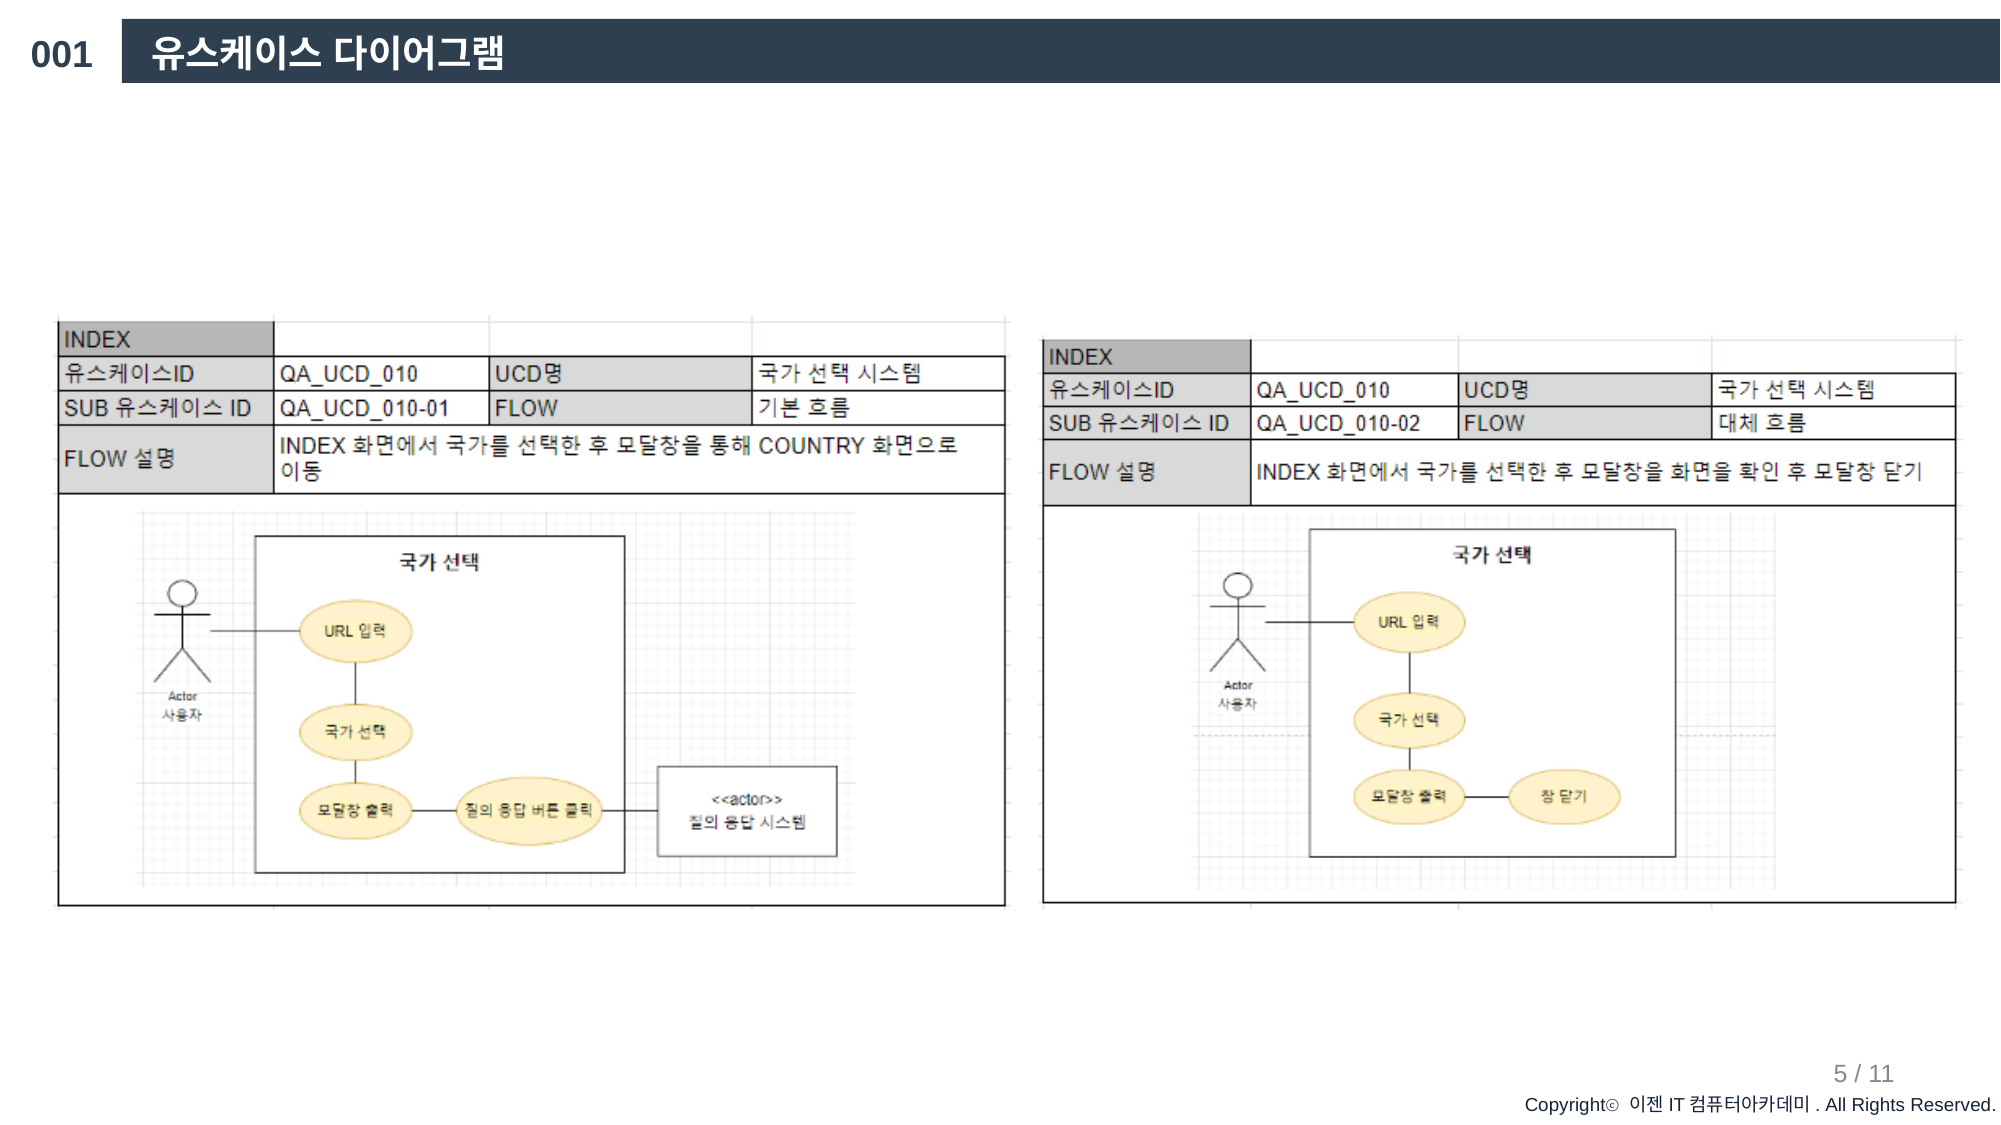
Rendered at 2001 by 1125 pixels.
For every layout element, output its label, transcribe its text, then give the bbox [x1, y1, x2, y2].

slide_number 5 / 11 [1459, 1042, 1910, 1103]
text_box 유스케이스 다이어그램 [135, 22, 639, 83]
picture [1038, 335, 1964, 910]
picture [52, 315, 1012, 910]
text_box 001 [15, 22, 110, 83]
text_box [121, 18, 2000, 83]
text_box Copyrightⓒ 이젠IT컴퓨터아카데미. All Rights Reserved. [1509, 1084, 2000, 1123]
